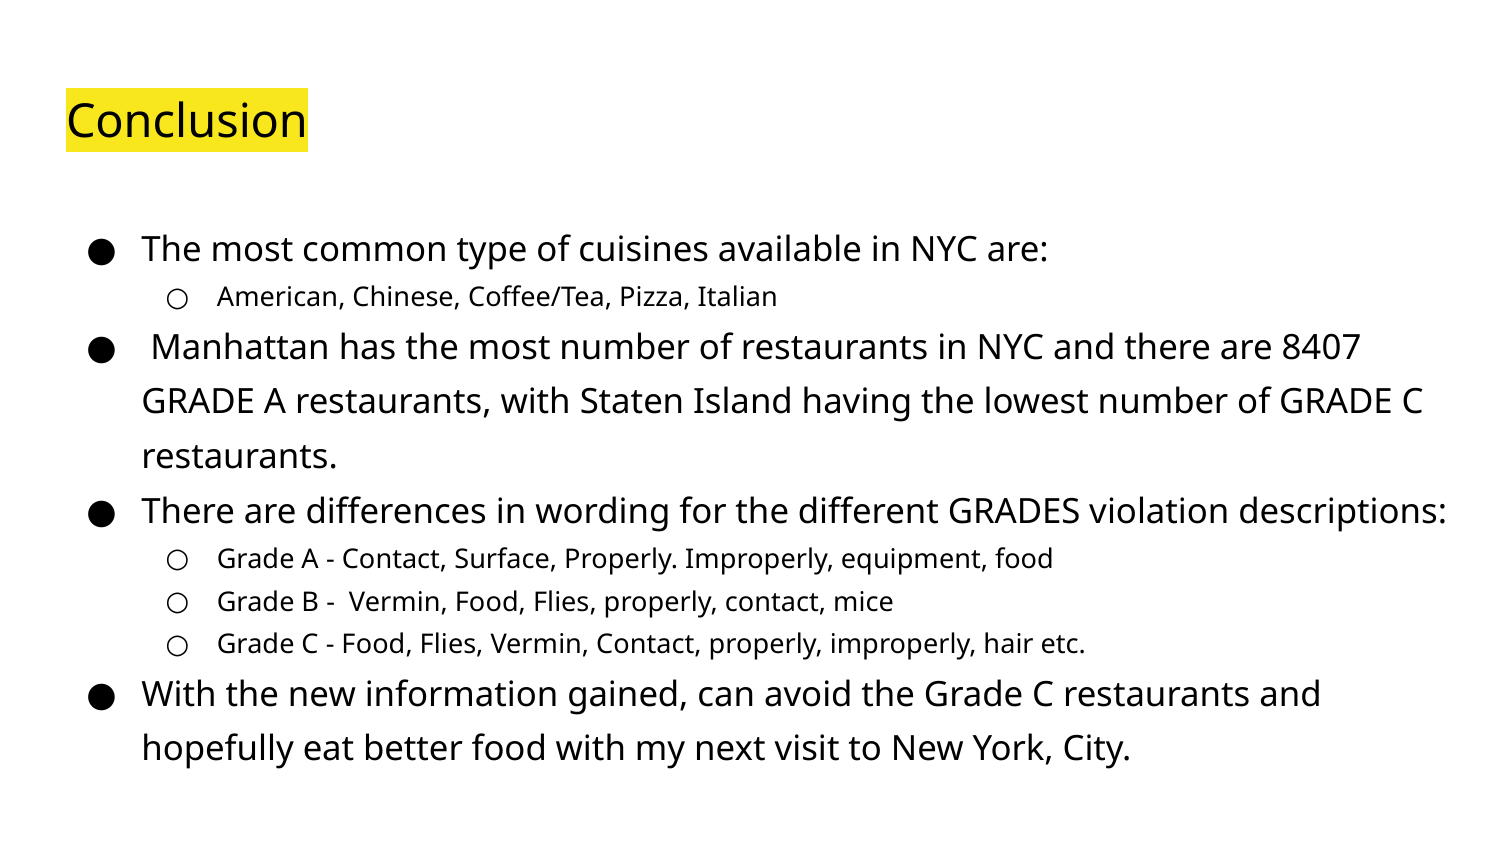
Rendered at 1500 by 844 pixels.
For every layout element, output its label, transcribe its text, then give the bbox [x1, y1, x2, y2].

list The most common type of cuisines available in NYC are: American, Chinese, Coffee/Tea, Pizza, Italian Manhattan has the most number of restaurants in NYC and there are 8407 GRADE A restaurants, with Staten Island having the lowest number of GRADE C restaurants. There are differences in wording for the different GRADES violation descriptions: Grade A - Contact, Surface, Properly. Improperly, equipment, food Grade B - Vermin, Food, Flies, properly, contact, mice Grade C - Food, Flies, Vermin, Contact, properly, improperly, hair etc. With the new information gained, can avoid the Grade C restaurants and hopefully eat better food with my next visit to New York, City. [51, 202, 1468, 806]
title Conclusion [51, 72, 1449, 167]
